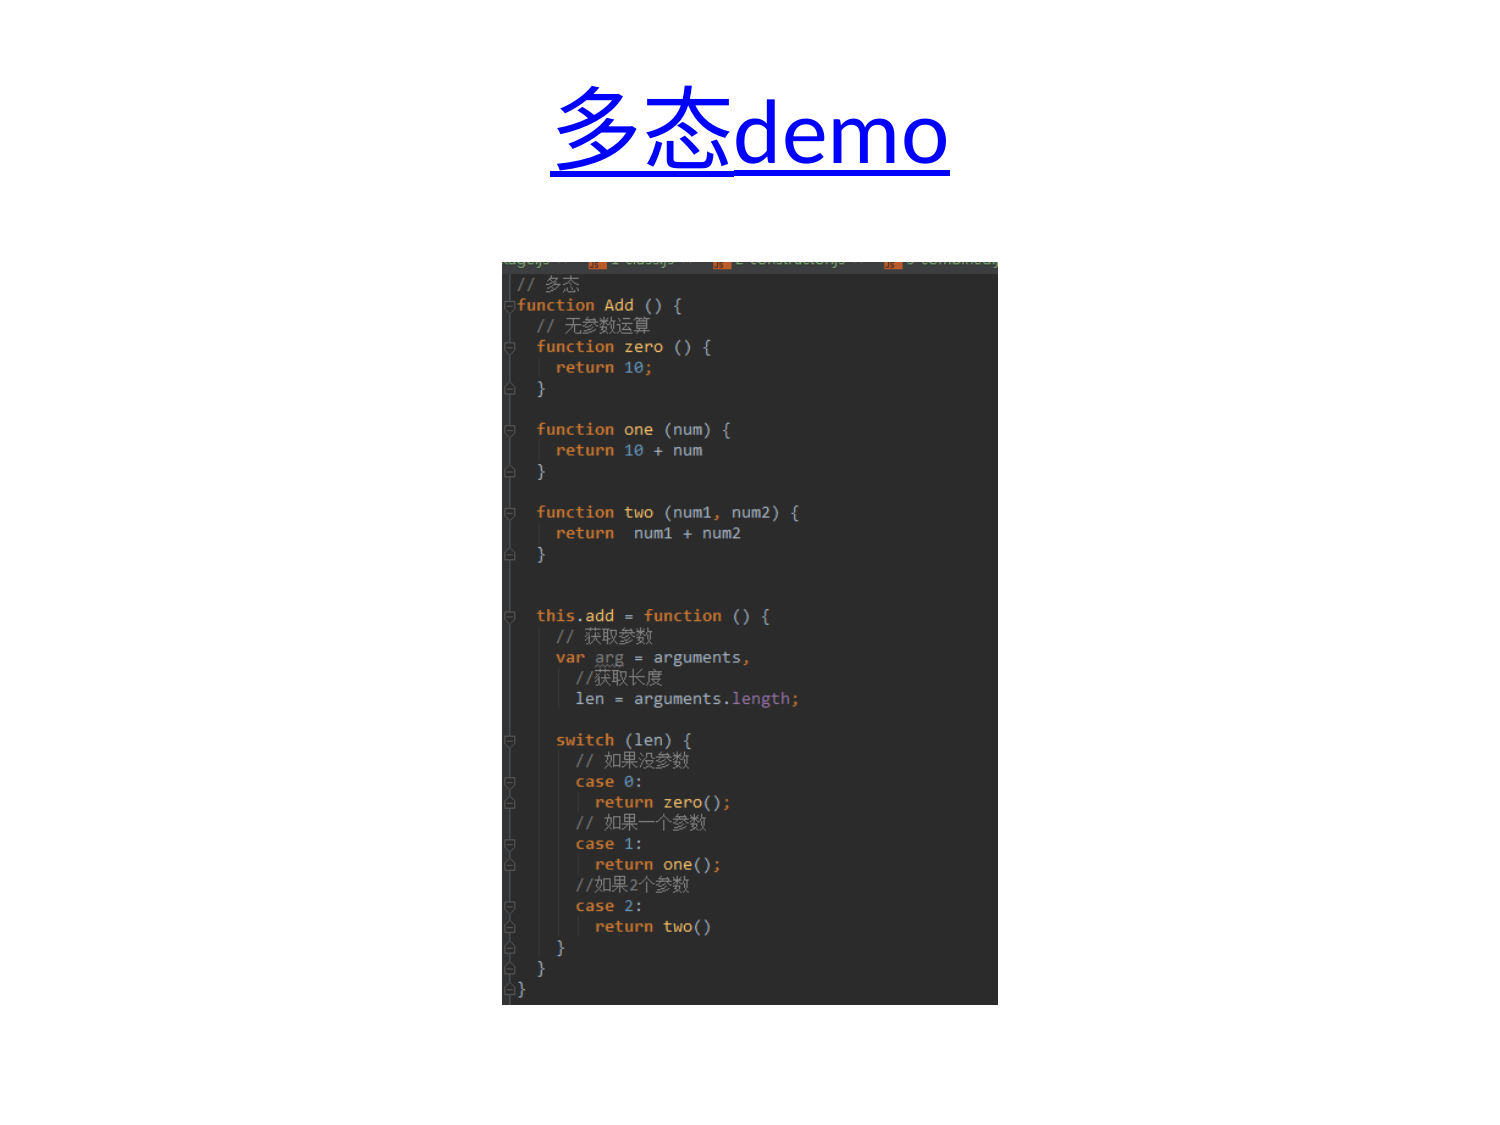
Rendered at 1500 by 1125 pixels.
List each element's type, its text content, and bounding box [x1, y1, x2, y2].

title 多态demo [75, 45, 1425, 233]
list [502, 262, 998, 1006]
